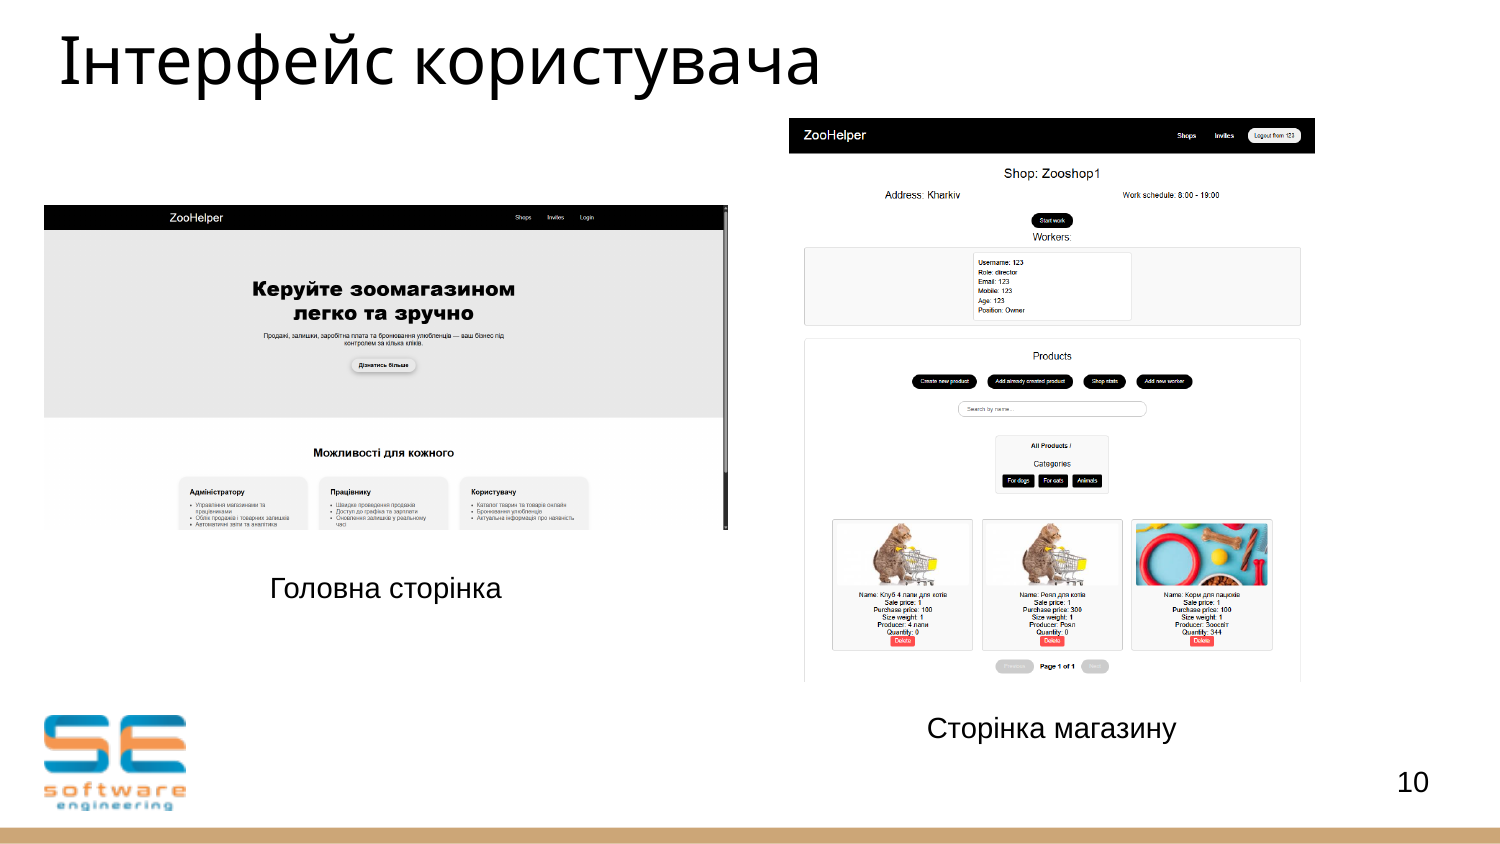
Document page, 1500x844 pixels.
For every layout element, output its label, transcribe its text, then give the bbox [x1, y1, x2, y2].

picture [789, 117, 1315, 682]
picture [43, 714, 186, 811]
picture [43, 204, 729, 530]
text_box 10 [1382, 755, 1500, 806]
title Інтерфейс користувача [44, 0, 1442, 113]
text_box Сторінка магазину [807, 702, 1297, 752]
text_box Головна сторінка [141, 561, 631, 612]
